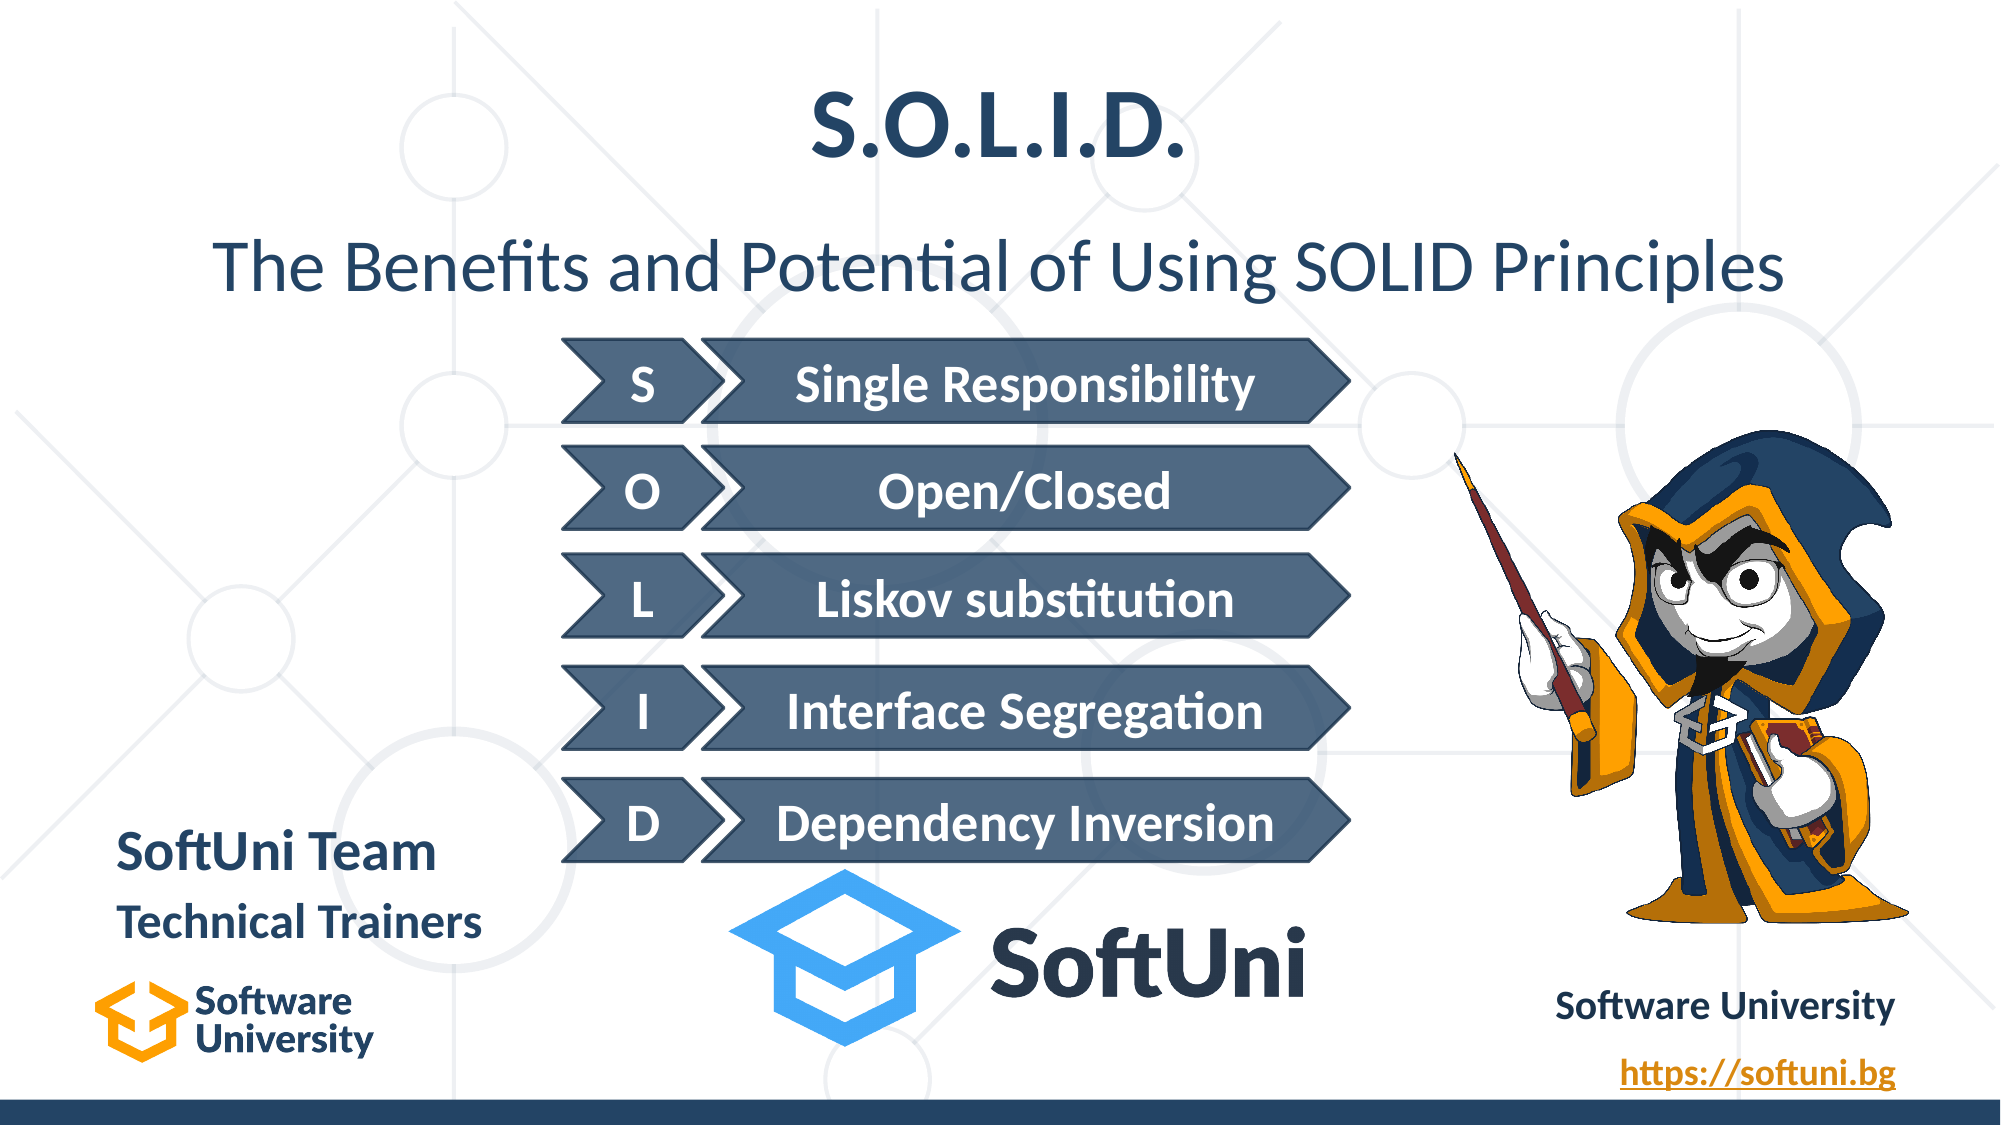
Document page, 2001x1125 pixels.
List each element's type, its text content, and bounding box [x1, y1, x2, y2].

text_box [562, 339, 1351, 862]
picture [709, 862, 1325, 1064]
list Technical Trainers [110, 879, 595, 955]
picture [83, 970, 384, 1074]
subtitle The Benefits and Potential of Using SOLID Principles [90, 206, 1910, 423]
title S.O.L.I.D. [90, 52, 1910, 198]
list SoftUni Team [110, 955, 595, 961]
list Software University [1417, 969, 1902, 1035]
list SoftUni Team [110, 803, 595, 879]
list https://softuni.bg [1417, 1039, 1902, 1099]
picture [1451, 428, 1910, 924]
